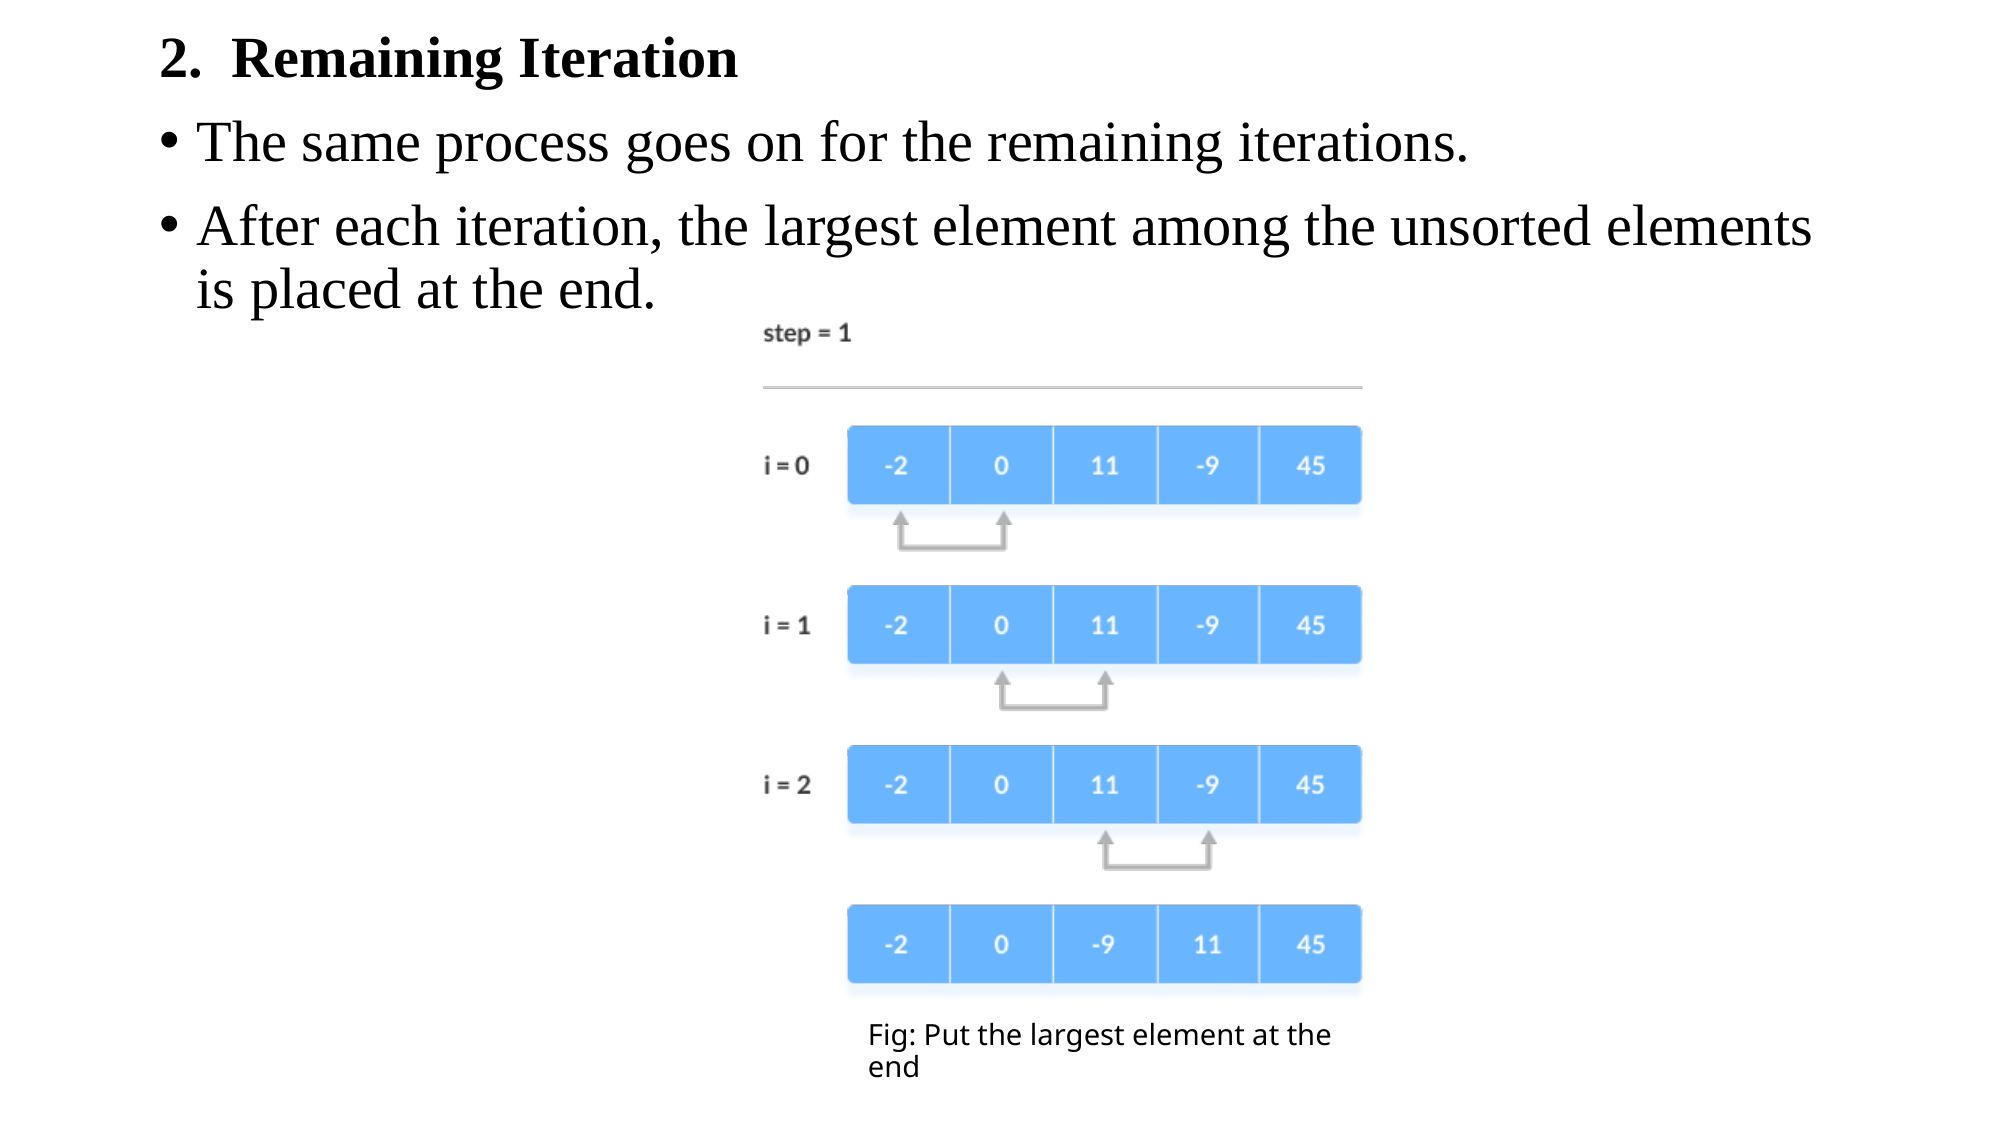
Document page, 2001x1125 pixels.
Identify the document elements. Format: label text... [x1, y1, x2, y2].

title Fig: Put the largest element at the end [852, 1021, 1364, 1104]
list 2. Remaining Iteration The same process goes on for the remaining iterations. After each iteration, the largest element among the unsorted elements is placed at the end. [144, 20, 1870, 419]
picture [726, 276, 1400, 1021]
